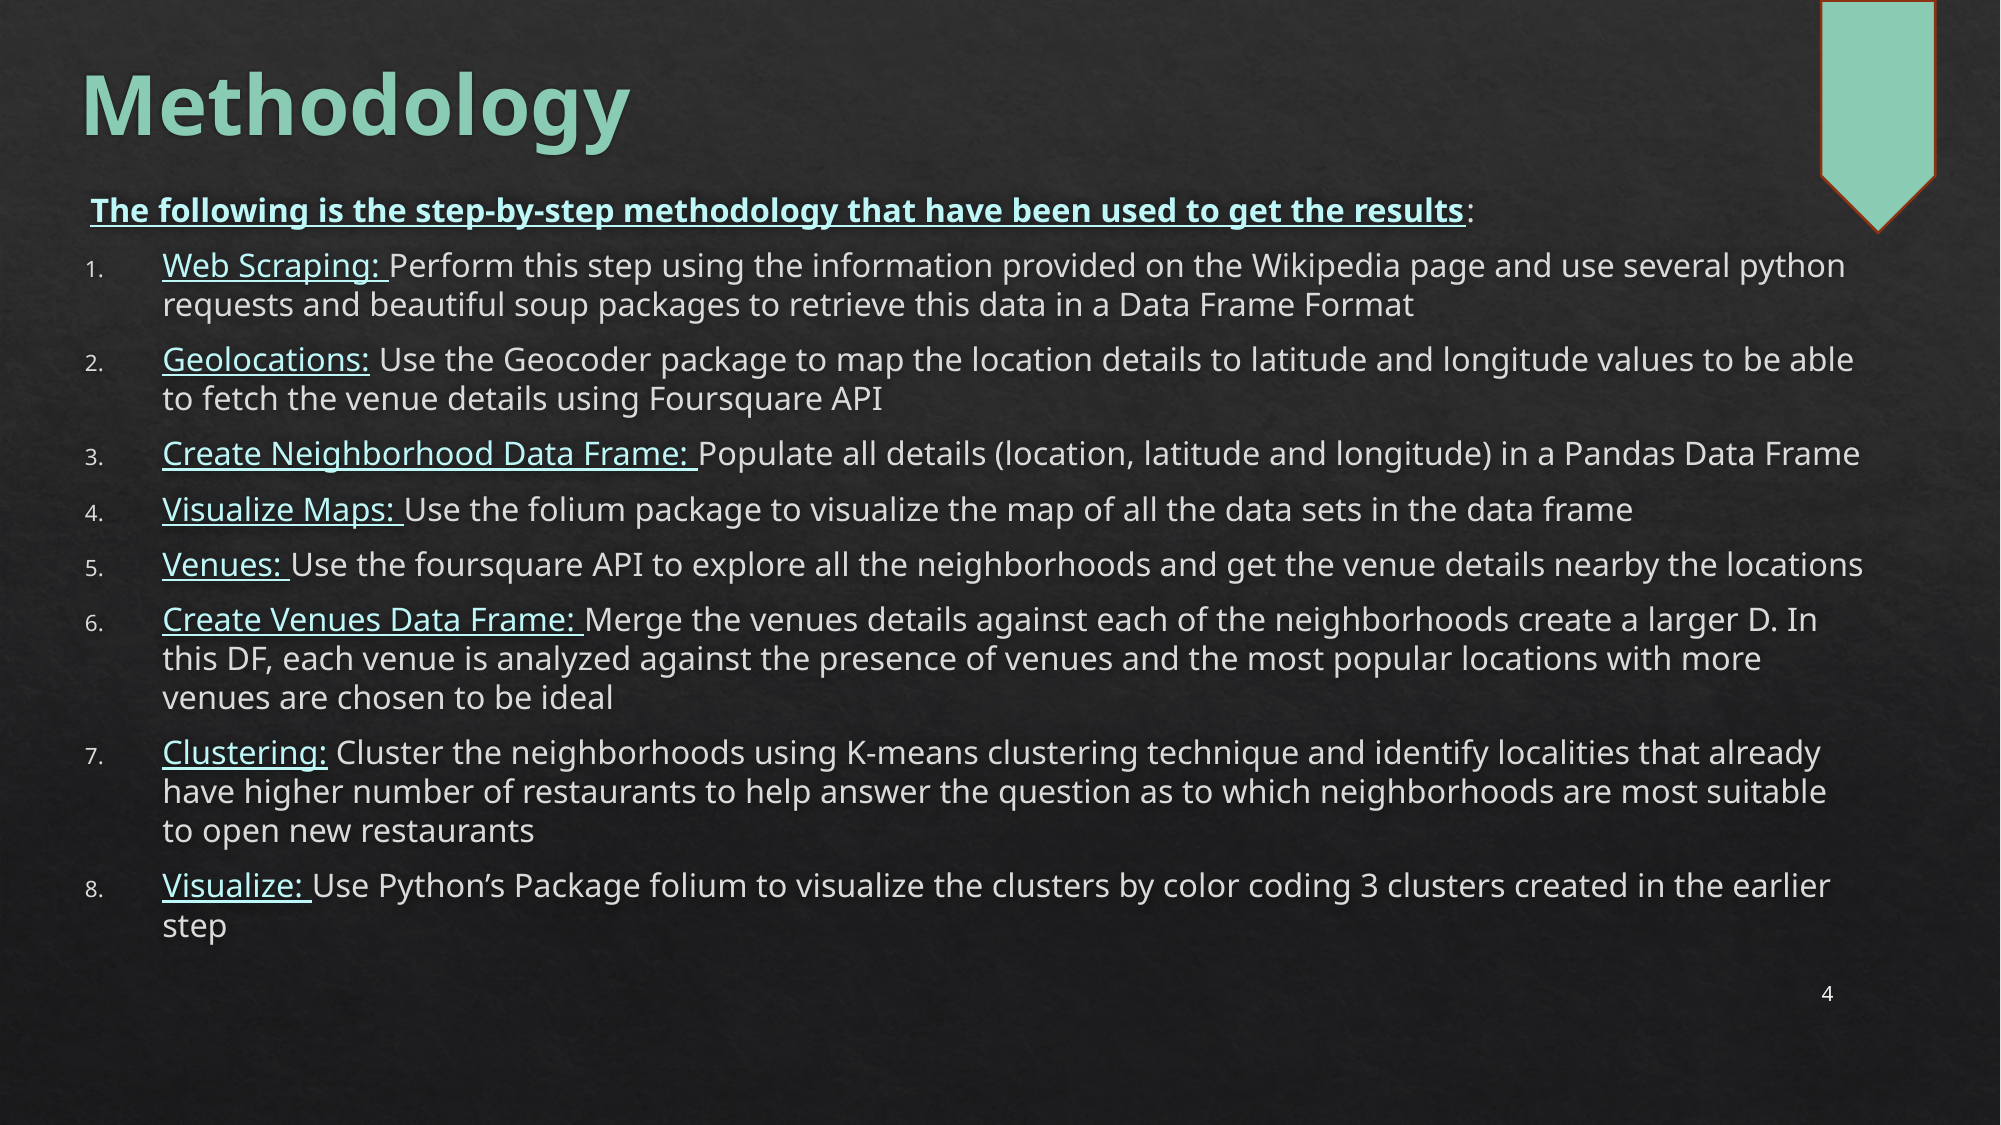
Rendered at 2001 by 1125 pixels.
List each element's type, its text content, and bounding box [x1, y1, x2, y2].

list The following is the step-by-step methodology that have been used to get the results: Web Scraping: Perform this step using the information provided on the Wikipedia page and use several python requests and beautiful soup packages to retrieve this data in a Data Frame Format Geolocations: Use the Geocoder package to map the location details to latitude and longitude values to be able to fetch the venue details using Foursquare API Create Neighborhood Data Frame: Populate all details (location, latitude and longitude) in a Pandas Data Frame Visualize Maps: Use the folium package to visualize the map of all the data sets in the data frame Venues: Use the foursquare API to explore all the neighborhoods and get the venue details nearby the locations Create Venues Data Frame: Merge the venues details against each of the neighborhoods create a larger D. In this DF, each venue is analyzed against the presence of venues and the most popular locations with more venues are chosen to be ideal Clustering: Cluster the neighborhoods using K-means clustering technique and identify localities that already have higher number of restaurants to help answer the question as to which neighborhoods are most suitable to open new restaurants Visualize: Use Python’s Package folium to visualize the clusters by color coding 3 clusters created in the earlier step [69, 182, 1885, 1012]
slide_number 4 [1724, 965, 1849, 1025]
text_box Methodology [64, 22, 1575, 182]
text_box [1819, 0, 1937, 234]
